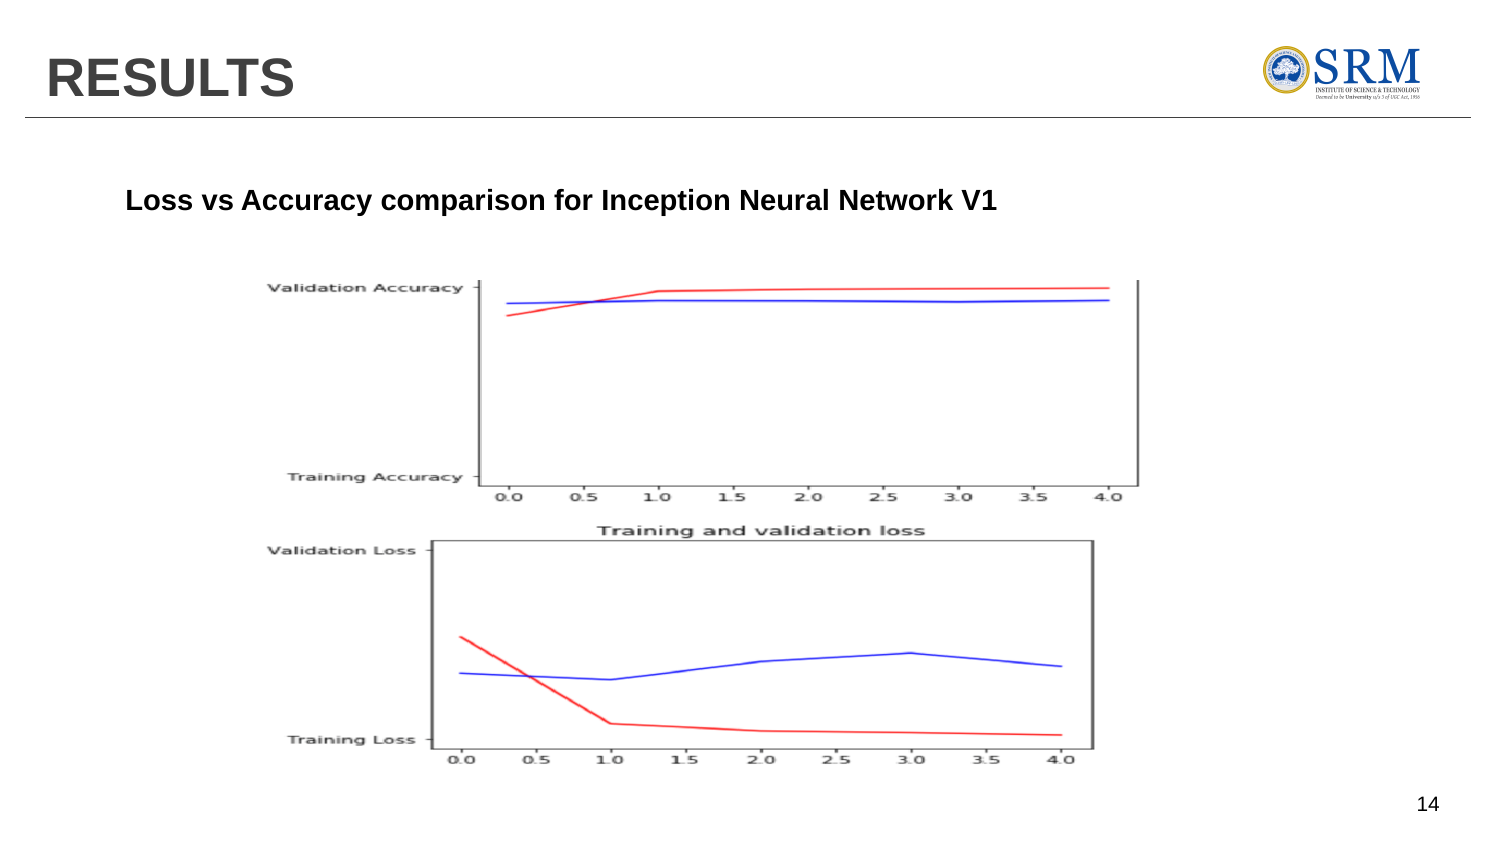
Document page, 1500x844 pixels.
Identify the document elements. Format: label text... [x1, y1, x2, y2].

text_box Loss vs Accuracy comparison for Inception Neural Network V1 [110, 166, 1055, 232]
text_box 14 [1410, 784, 1459, 822]
picture [241, 280, 1259, 797]
text_box RESULTS [34, 29, 1420, 116]
picture [1263, 46, 1420, 100]
